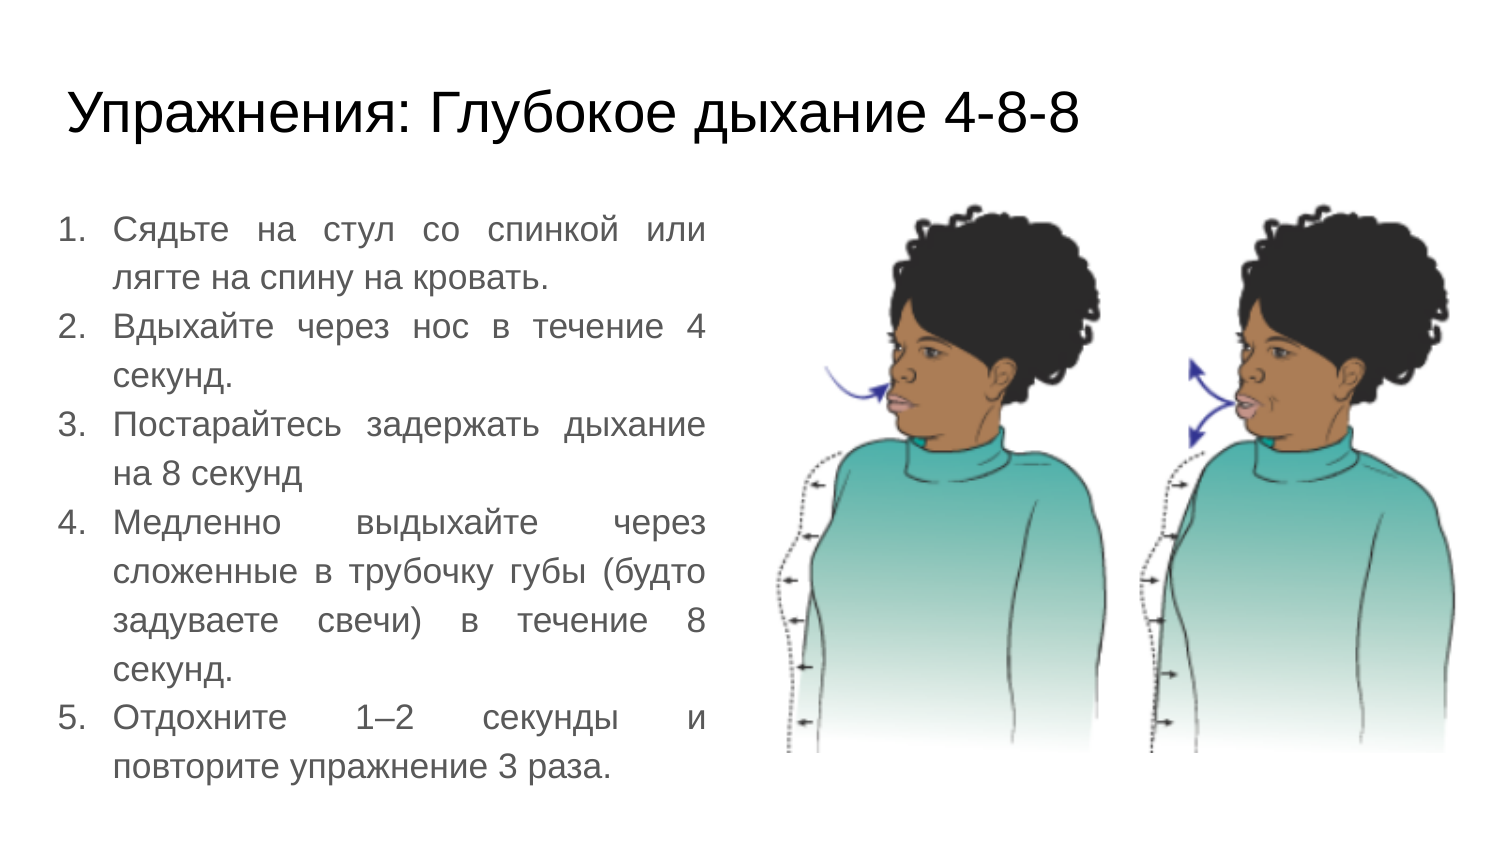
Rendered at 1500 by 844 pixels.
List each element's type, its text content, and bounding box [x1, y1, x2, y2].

title Упражнения: Глубокое дыхание 4-8-8 [51, 58, 1449, 153]
picture [746, 177, 1476, 753]
list Сядьте на стул со спинкой или лягте на спину на кровать. Вдыхайте через нос в течение 4 секунд. Постарайтесь задержать дыхание на 8 секунд Медленно выдыхайте через сложенные в трубочку губы (будто задуваете свечи) в течение 8 секунд. Отдохните 1–2 секунды и повторите упражнение 3 раза. [22, 184, 722, 599]
